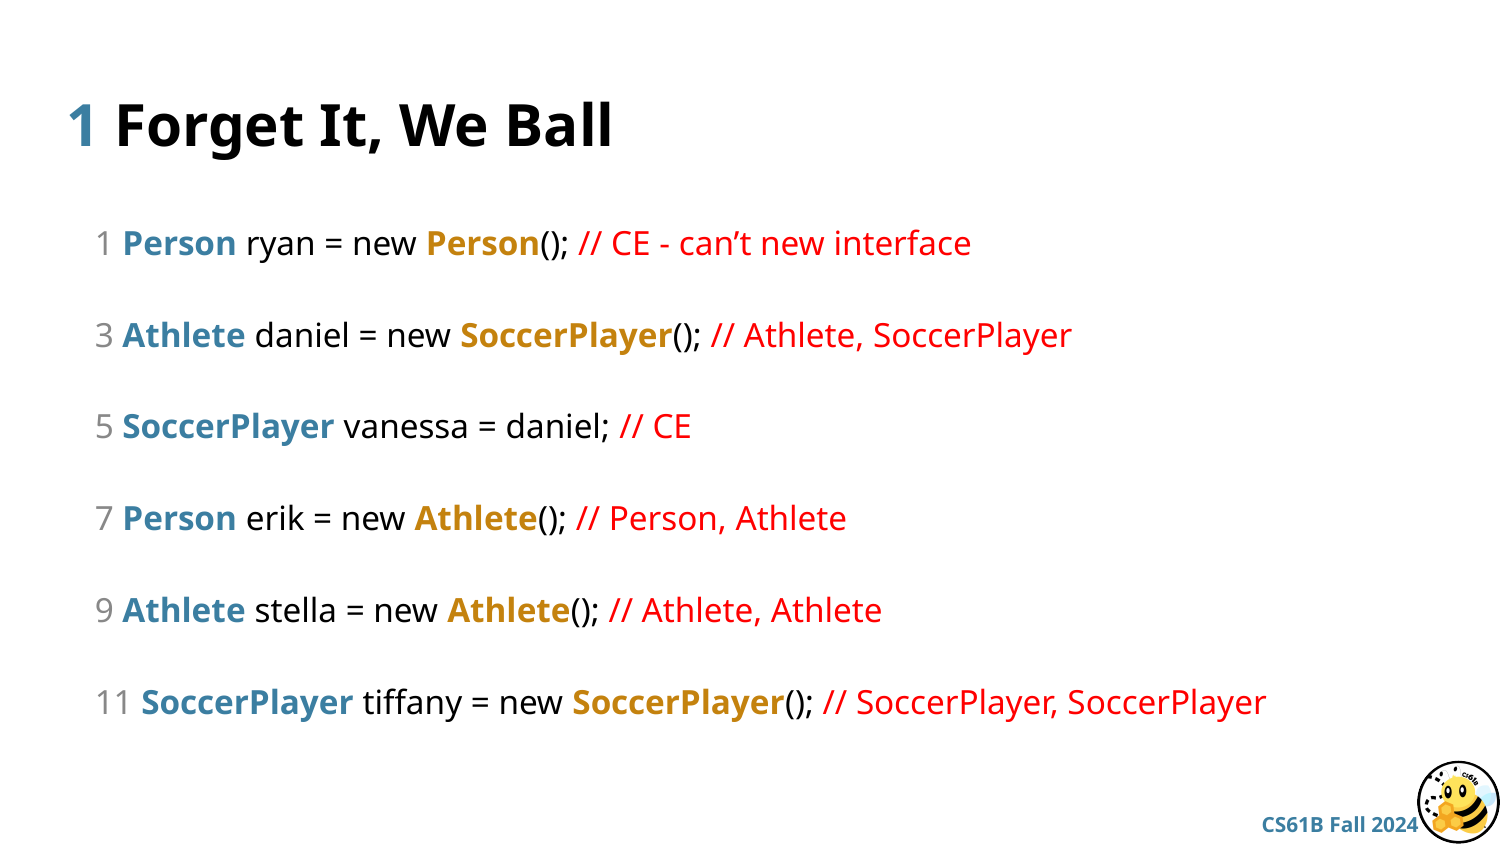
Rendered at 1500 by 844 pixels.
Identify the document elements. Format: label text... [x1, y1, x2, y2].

title 1 Forget It, We Ball [51, 72, 1449, 167]
text_box 1 Person ryan = new Person(); // CE - can’t new interface 3 Athlete daniel = new SoccerPlayer(); // Athlete, SoccerPlayer 5 SoccerPlayer vanessa = daniel; // CE 7 Person erik = new Athlete(); // Person, Athlete 9 Athlete stella = new Athlete(); // Athlete, Athlete 11 SoccerPlayer tiffany = new SoccerPlayer(); // SoccerPlayer, SoccerPlayer [79, 201, 1459, 782]
picture [1417, 760, 1500, 844]
